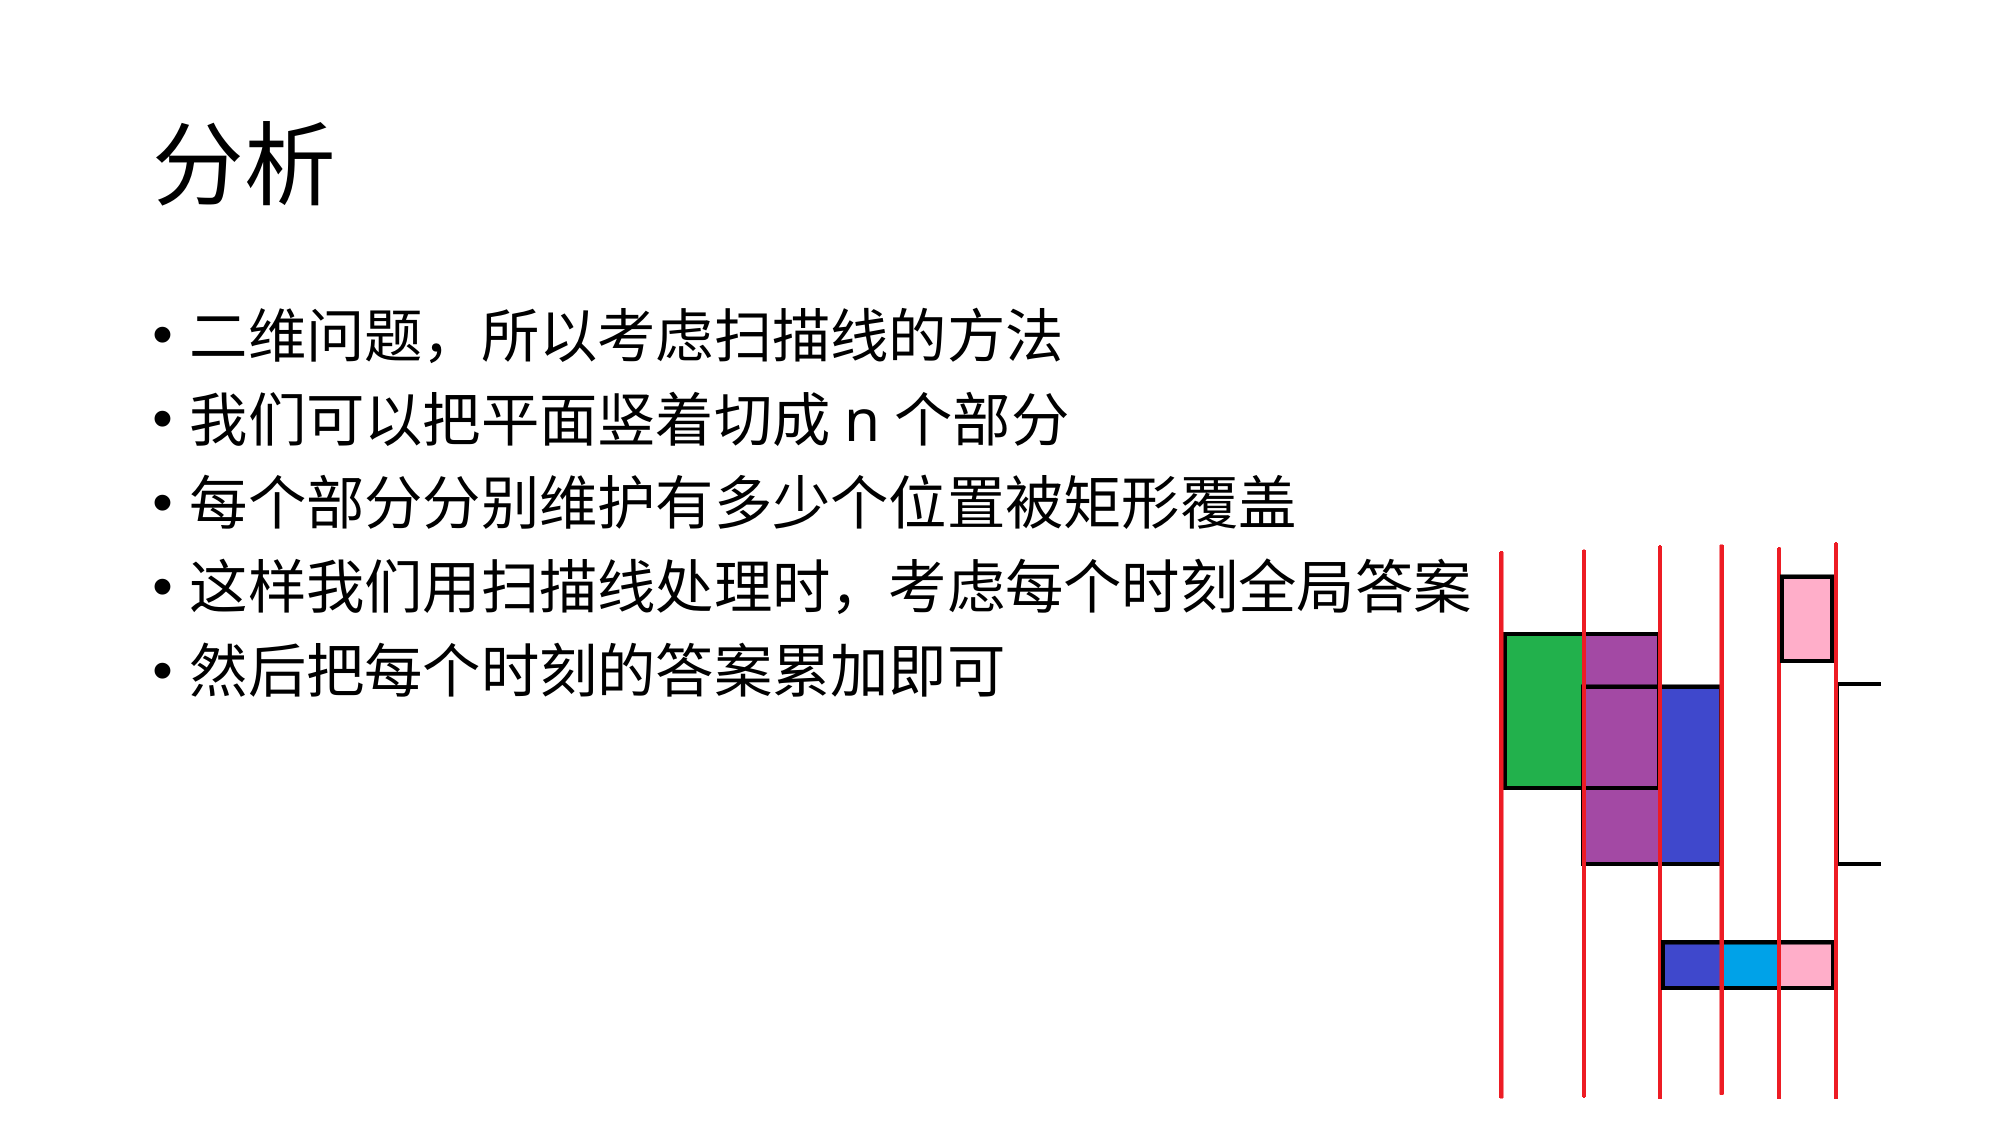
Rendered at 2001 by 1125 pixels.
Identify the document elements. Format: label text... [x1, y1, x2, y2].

title 分析 [137, 59, 1863, 278]
picture [1473, 540, 1881, 1099]
list 二维问题，所以考虑扫描线的方法 我们可以把平面竖着切成n个部分 每个部分分别维护有多少个位置被矩形覆盖 这样我们用扫描线处理时，考虑每个时刻全局答案 然后把每个时刻的答案累加即可 [137, 299, 1863, 1014]
